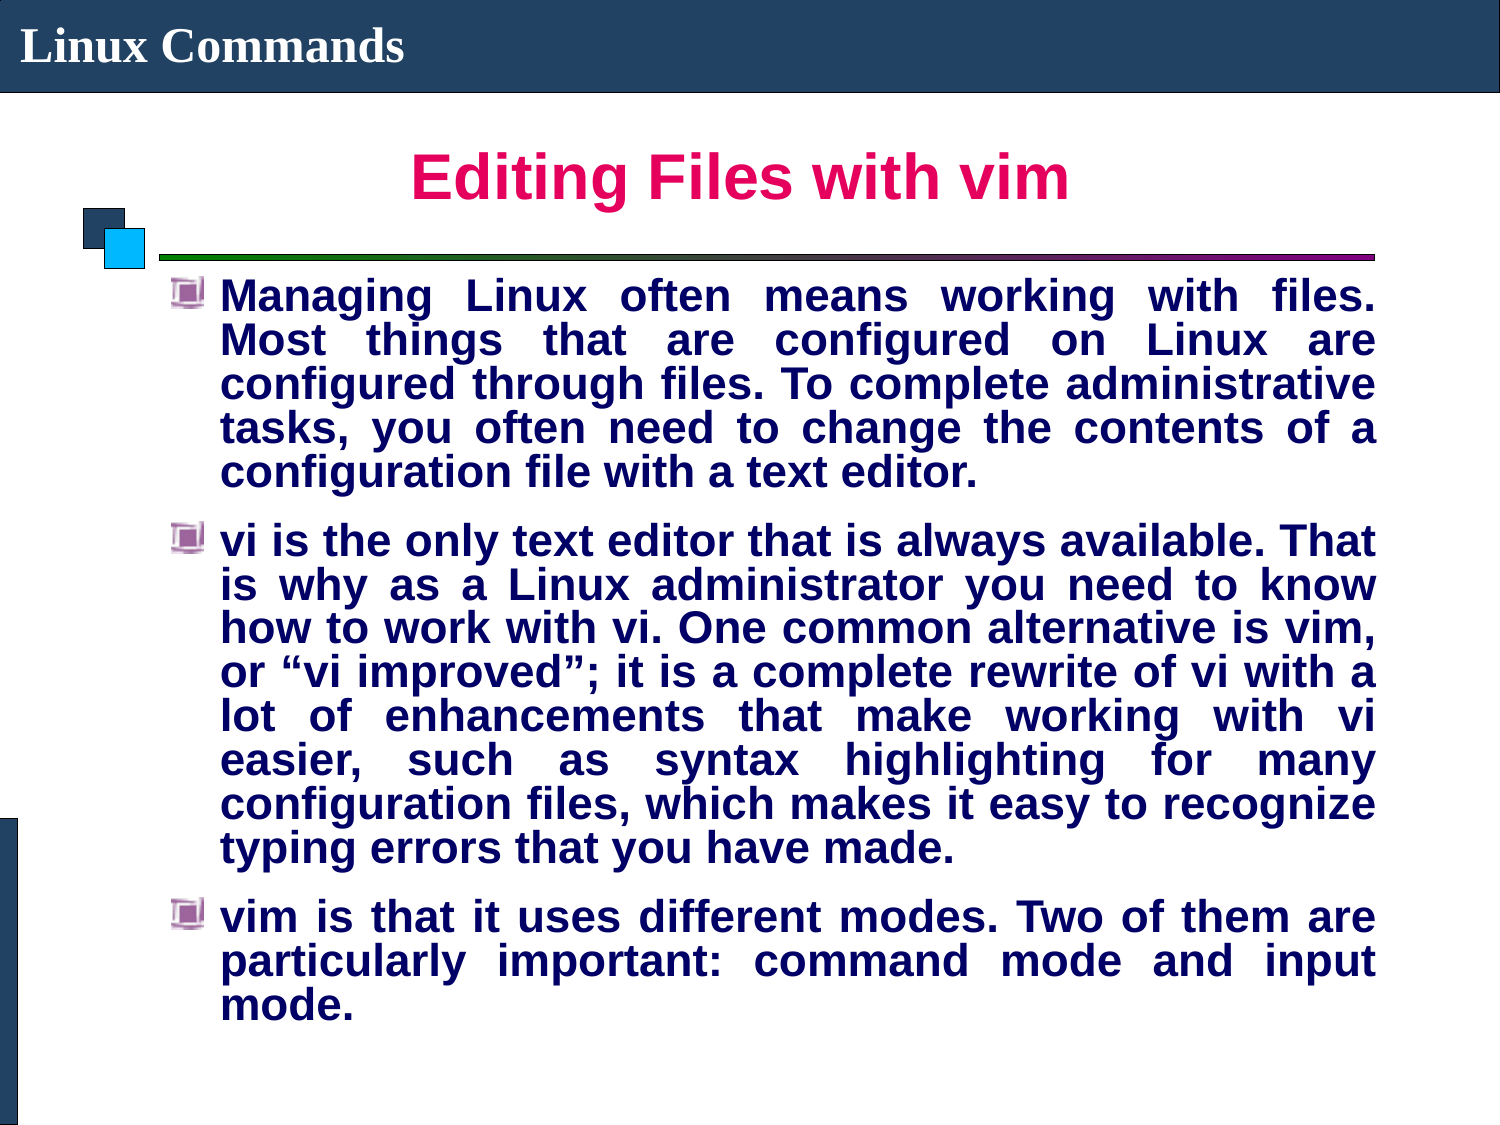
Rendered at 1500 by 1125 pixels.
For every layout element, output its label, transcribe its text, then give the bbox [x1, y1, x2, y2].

text_box [0, 818, 18, 1125]
picture [171, 276, 204, 309]
text_box [83, 208, 125, 249]
title Editing Files with vim [109, 93, 1391, 269]
text_box Managing Linux often means working with files. Most things that are configured on Linux are configured through files. To complete administrative tasks, you often need to change the contents of a configuration file with a text editor. vi is the only text editor that is always available. That is why as a Linux administrator you need to know how to work with vi. One common alternative is vim, or “vi improved”; it is a complete rewrite of vi with a lot of enhancements that make working with vi easier, such as syntax highlighting for many configuration files, which makes it easy to recognize typing errors that you have made. vim is that it uses different modes. Two of them are particularly important: command mode and input mode. [96, 276, 1378, 1030]
picture [171, 521, 204, 554]
text_box [0, 0, 1500, 93]
text_box [159, 254, 1375, 261]
picture [171, 897, 204, 930]
text_box [104, 228, 145, 269]
text_box Linux Commands [20, 17, 975, 75]
